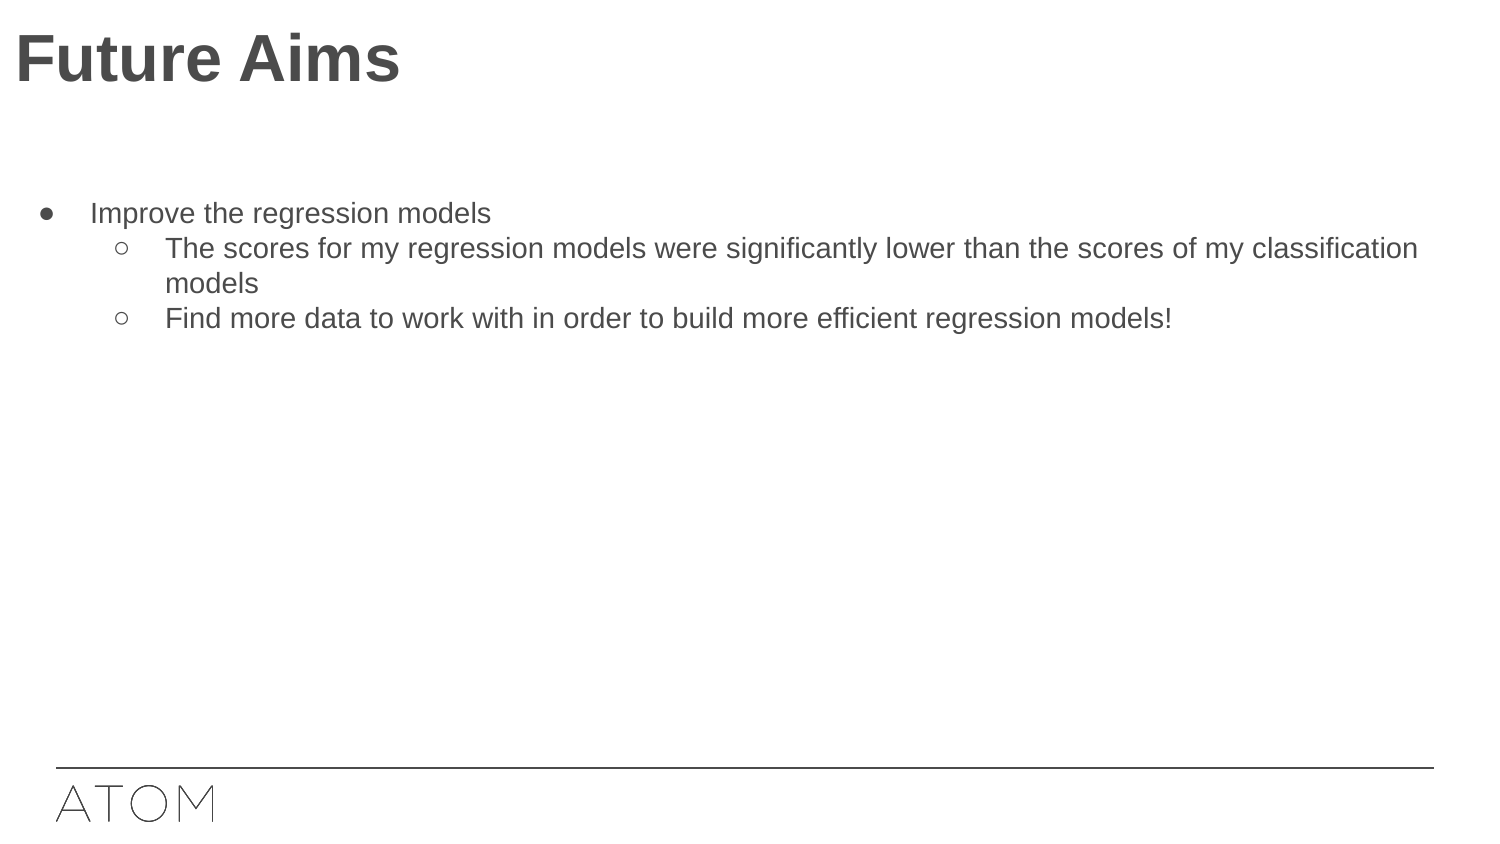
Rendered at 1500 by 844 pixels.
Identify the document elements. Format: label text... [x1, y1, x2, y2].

text_box Future Aims [0, 0, 493, 110]
text_box Improve the regression models The scores for my regression models were significantly lower than the scores of my classification models Find more data to work with in order to build more efficient regression models! [0, 179, 1467, 385]
picture [56, 785, 213, 822]
